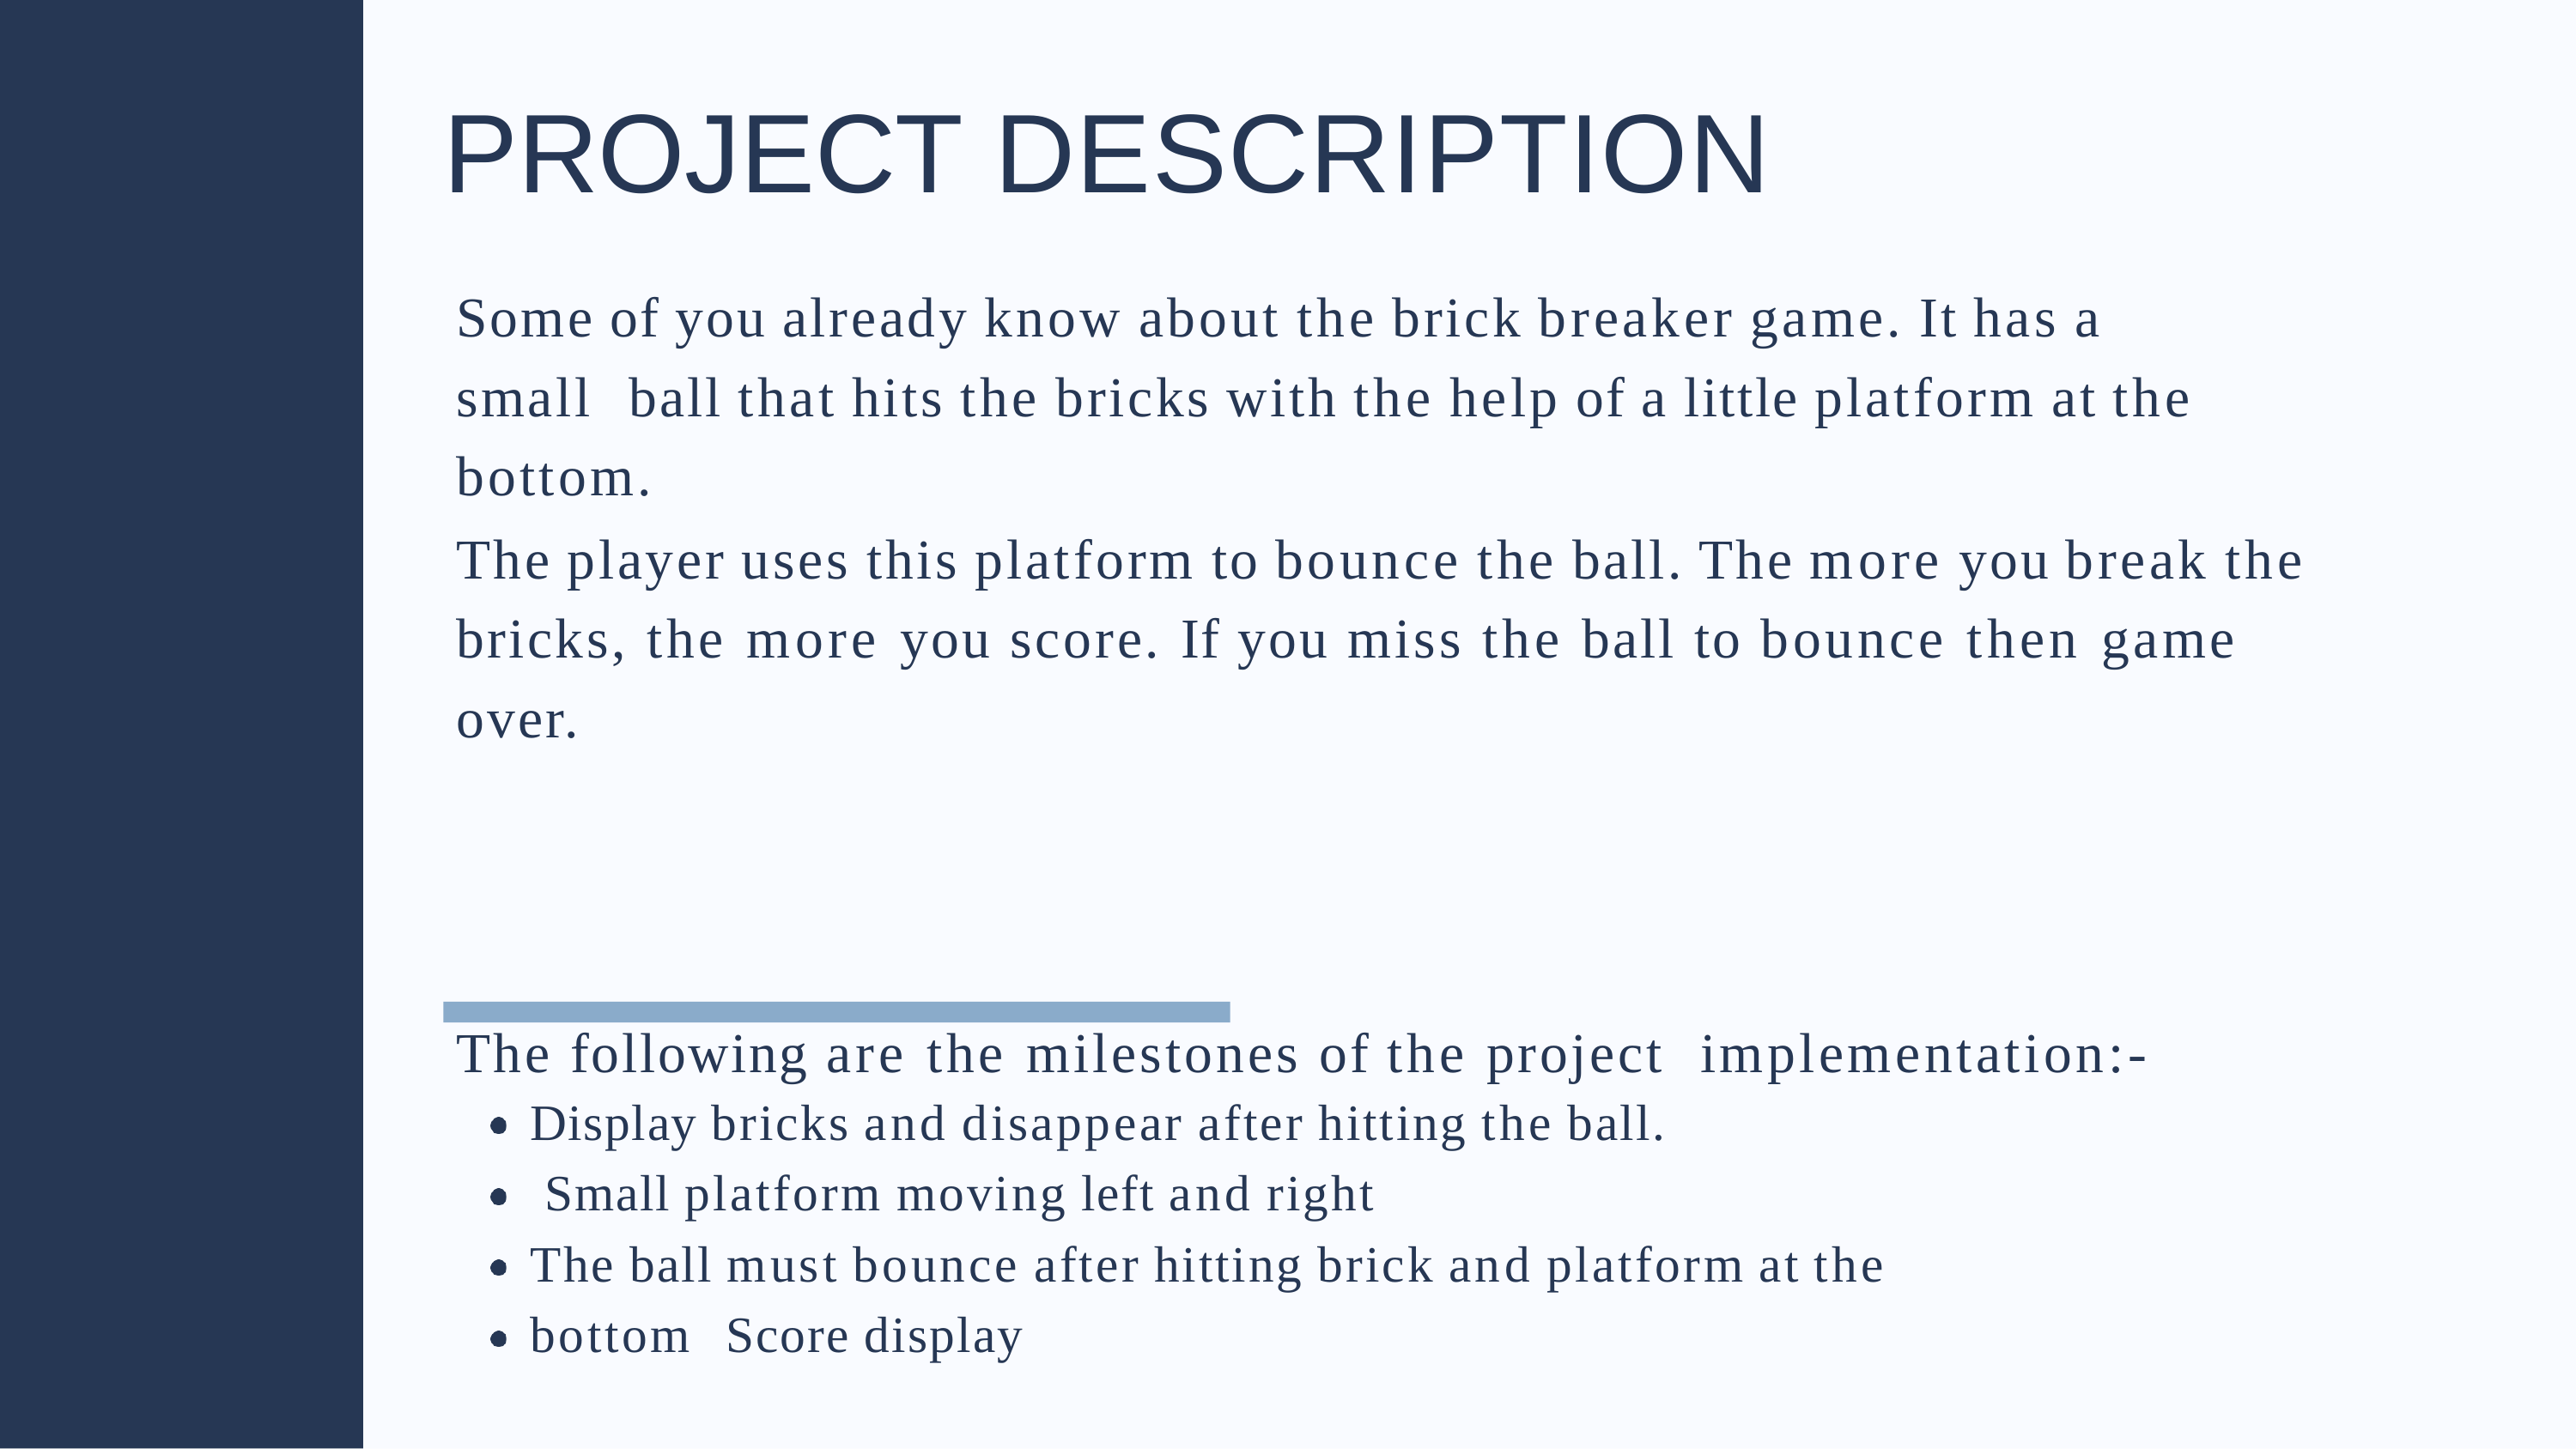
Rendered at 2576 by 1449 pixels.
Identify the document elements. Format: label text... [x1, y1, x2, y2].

text_box [490, 1188, 507, 1205]
text_box Some of you already know about the brick breaker game. It has a small ball that hits the bricks with the help of a little platform at the bottom. The player uses this platform to bounce the ball. The more you break the bricks, the more you score. If you miss the ball to bounce then game over. The following are the milestones of the project implementation:- [454, 268, 2329, 1084]
text_box Display bricks and disappear after hitting the ball. Small platform moving left and right The ball must bounce after hitting brick and platform at the bottom Score display [528, 1084, 2063, 1363]
text_box [490, 1259, 507, 1276]
text_box [0, 0, 363, 1449]
text_box [490, 1117, 507, 1134]
text_box [443, 1001, 454, 1023]
text_box [490, 1331, 507, 1347]
title PROJECT DESCRIPTION [441, 78, 1773, 323]
text_box [363, 0, 2576, 1449]
